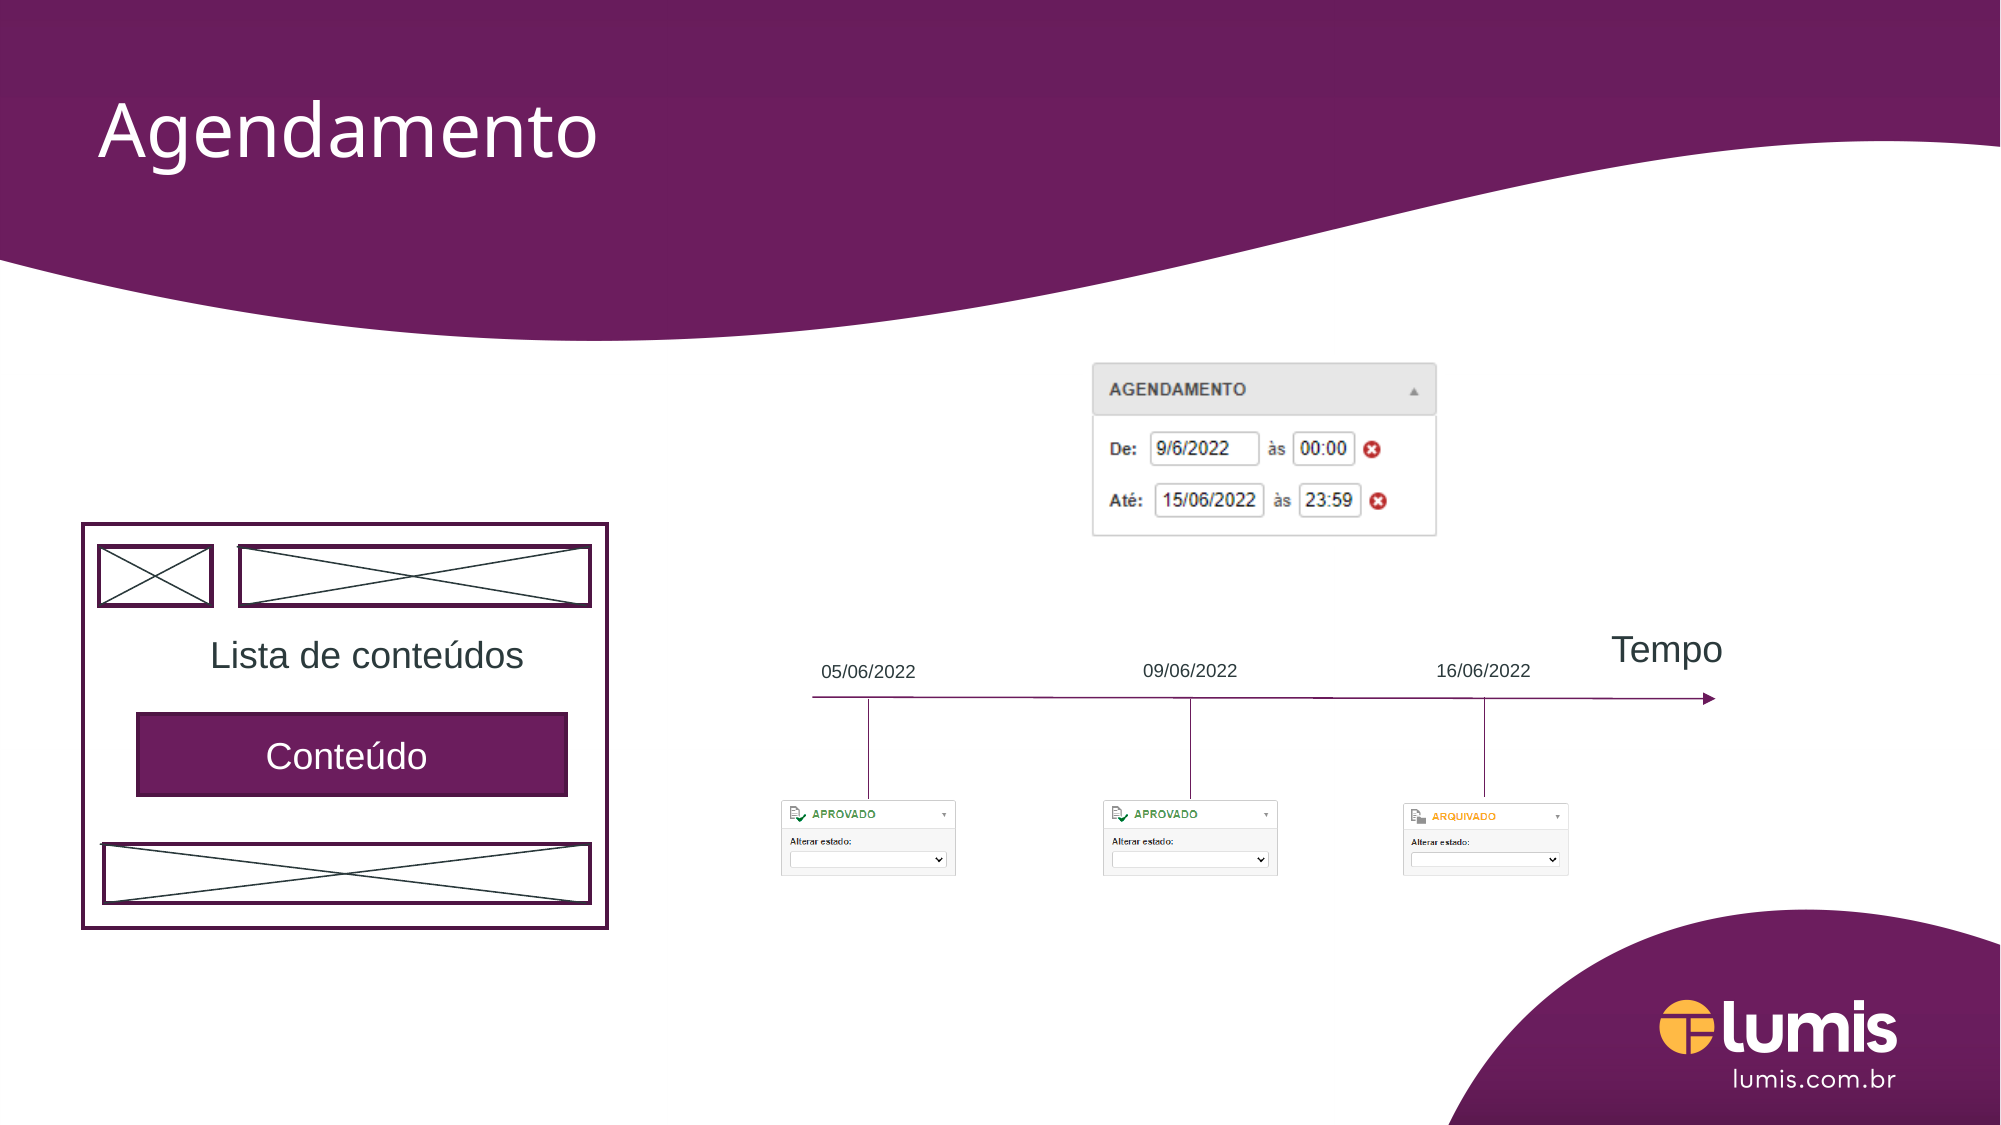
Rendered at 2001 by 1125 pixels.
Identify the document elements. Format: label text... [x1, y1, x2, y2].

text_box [1398, 650, 1569, 880]
title Agendamento [83, 84, 1809, 303]
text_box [83, 523, 608, 929]
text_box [812, 616, 1716, 699]
picture [0, 0, 2001, 1125]
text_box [780, 651, 957, 880]
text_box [1102, 650, 1279, 880]
